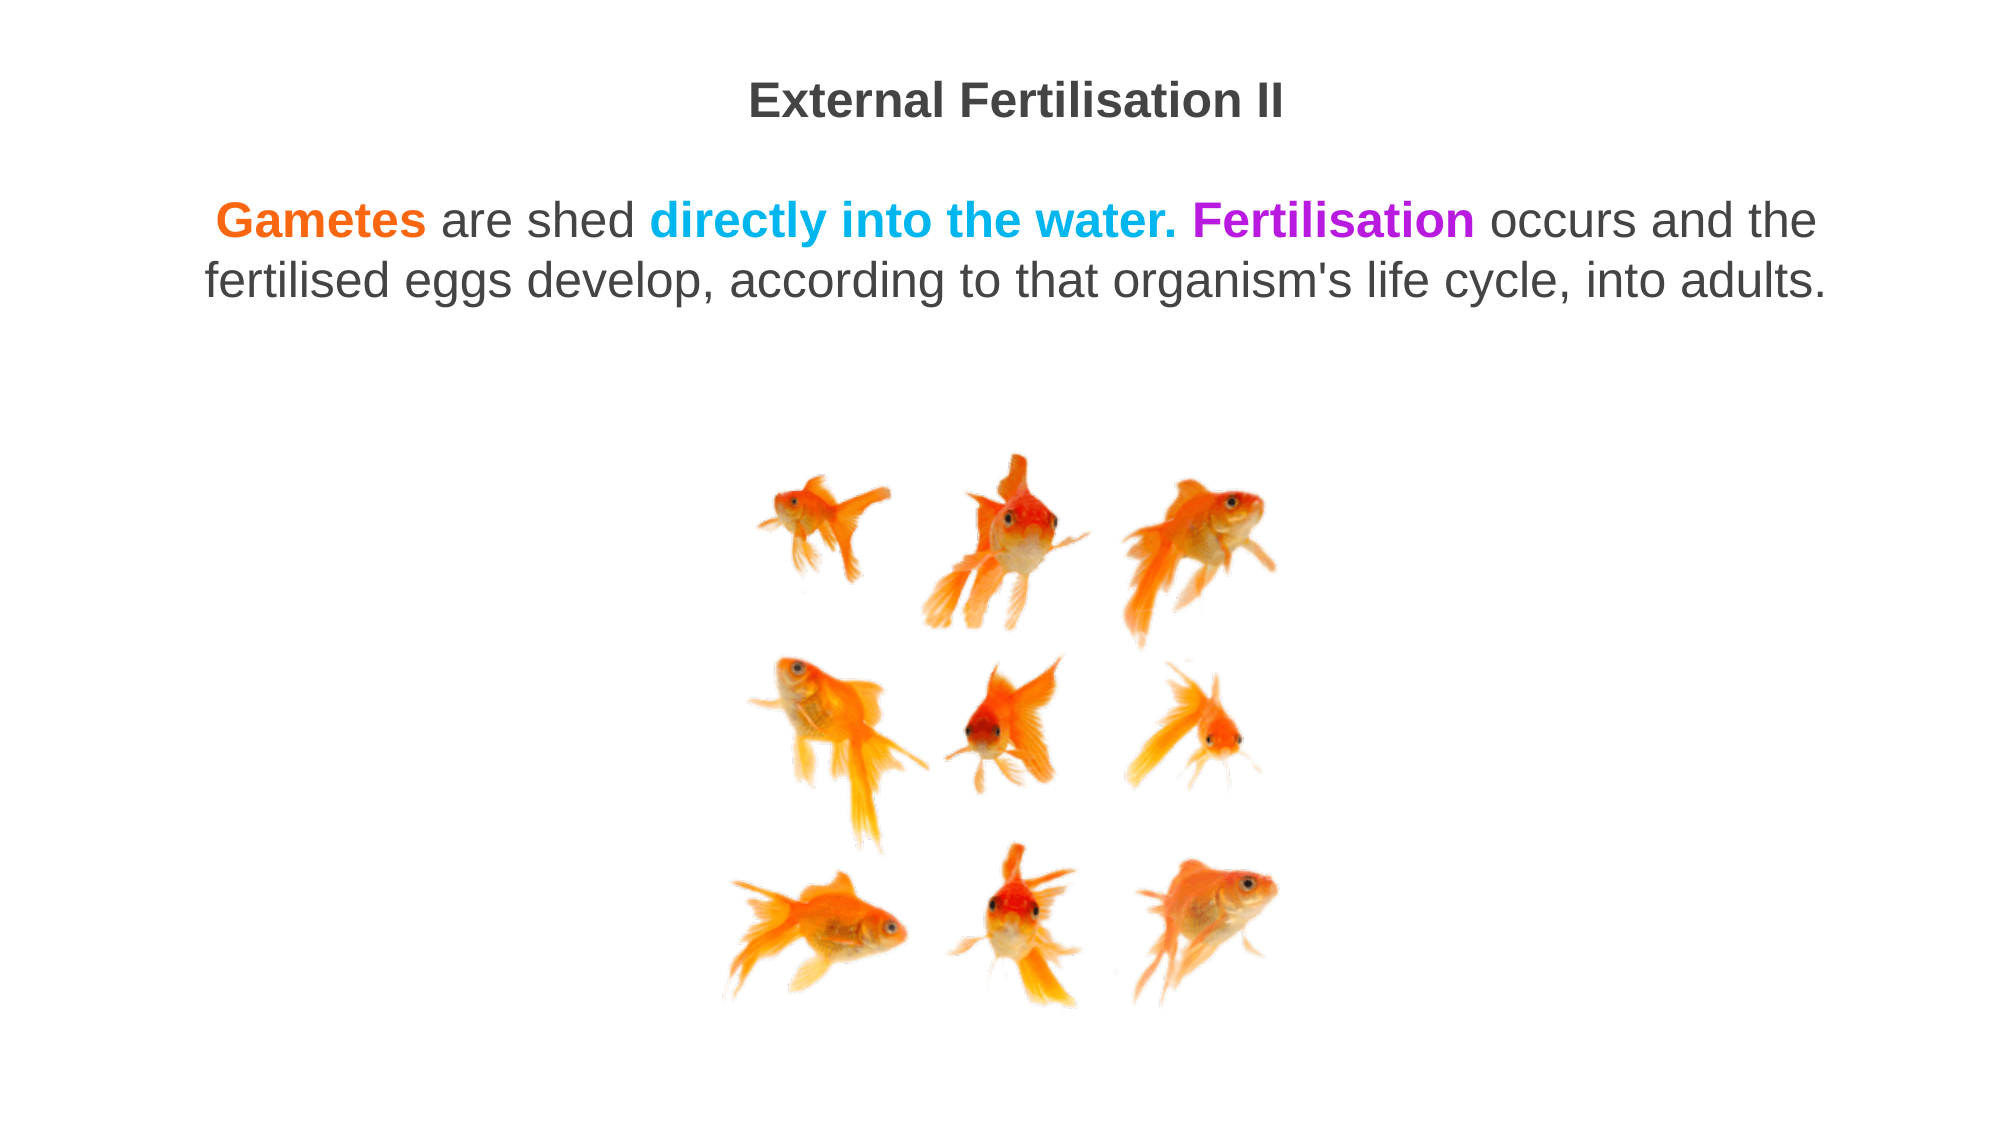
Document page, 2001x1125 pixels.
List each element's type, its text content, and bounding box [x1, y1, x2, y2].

picture [704, 422, 1330, 1048]
text_box External Fertilisation II Gametes are shed directly into the water. Fertilisation occurs and the fertilised eggs develop, according to that organism's life cycle, into adults. [143, 60, 1890, 315]
